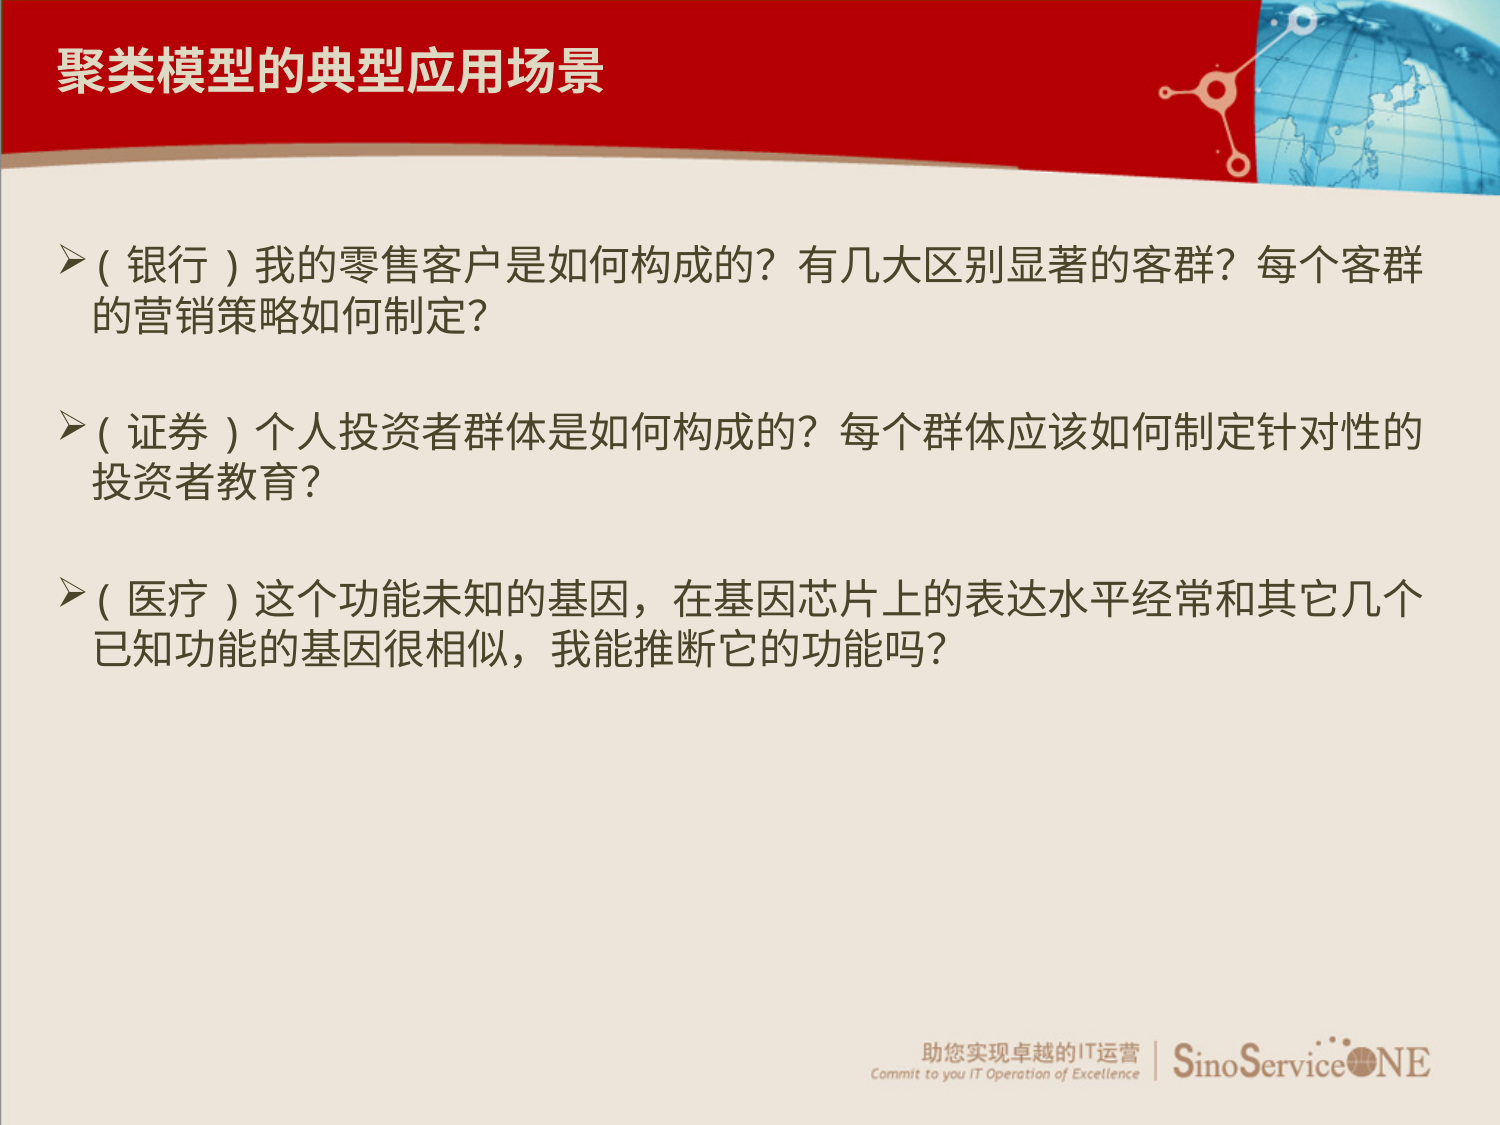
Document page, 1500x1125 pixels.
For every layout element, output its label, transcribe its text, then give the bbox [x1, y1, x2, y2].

picture [0, 0, 1500, 1125]
title 聚类模型的典型应用场景 [41, 30, 1105, 108]
list (银行)我的零售客户是如何构成的？有几大区别显著的客群？每个客群的营销策略如何制定？ (证券)个人投资者群体是如何构成的？每个群体应该如何制定针对性的投资者教育？ (医疗)这个功能未知的基因，在基因芯片上的表达水平经常和其它几个已知功能的基因很相似，我能推断它的功能吗？ [41, 231, 1459, 1012]
